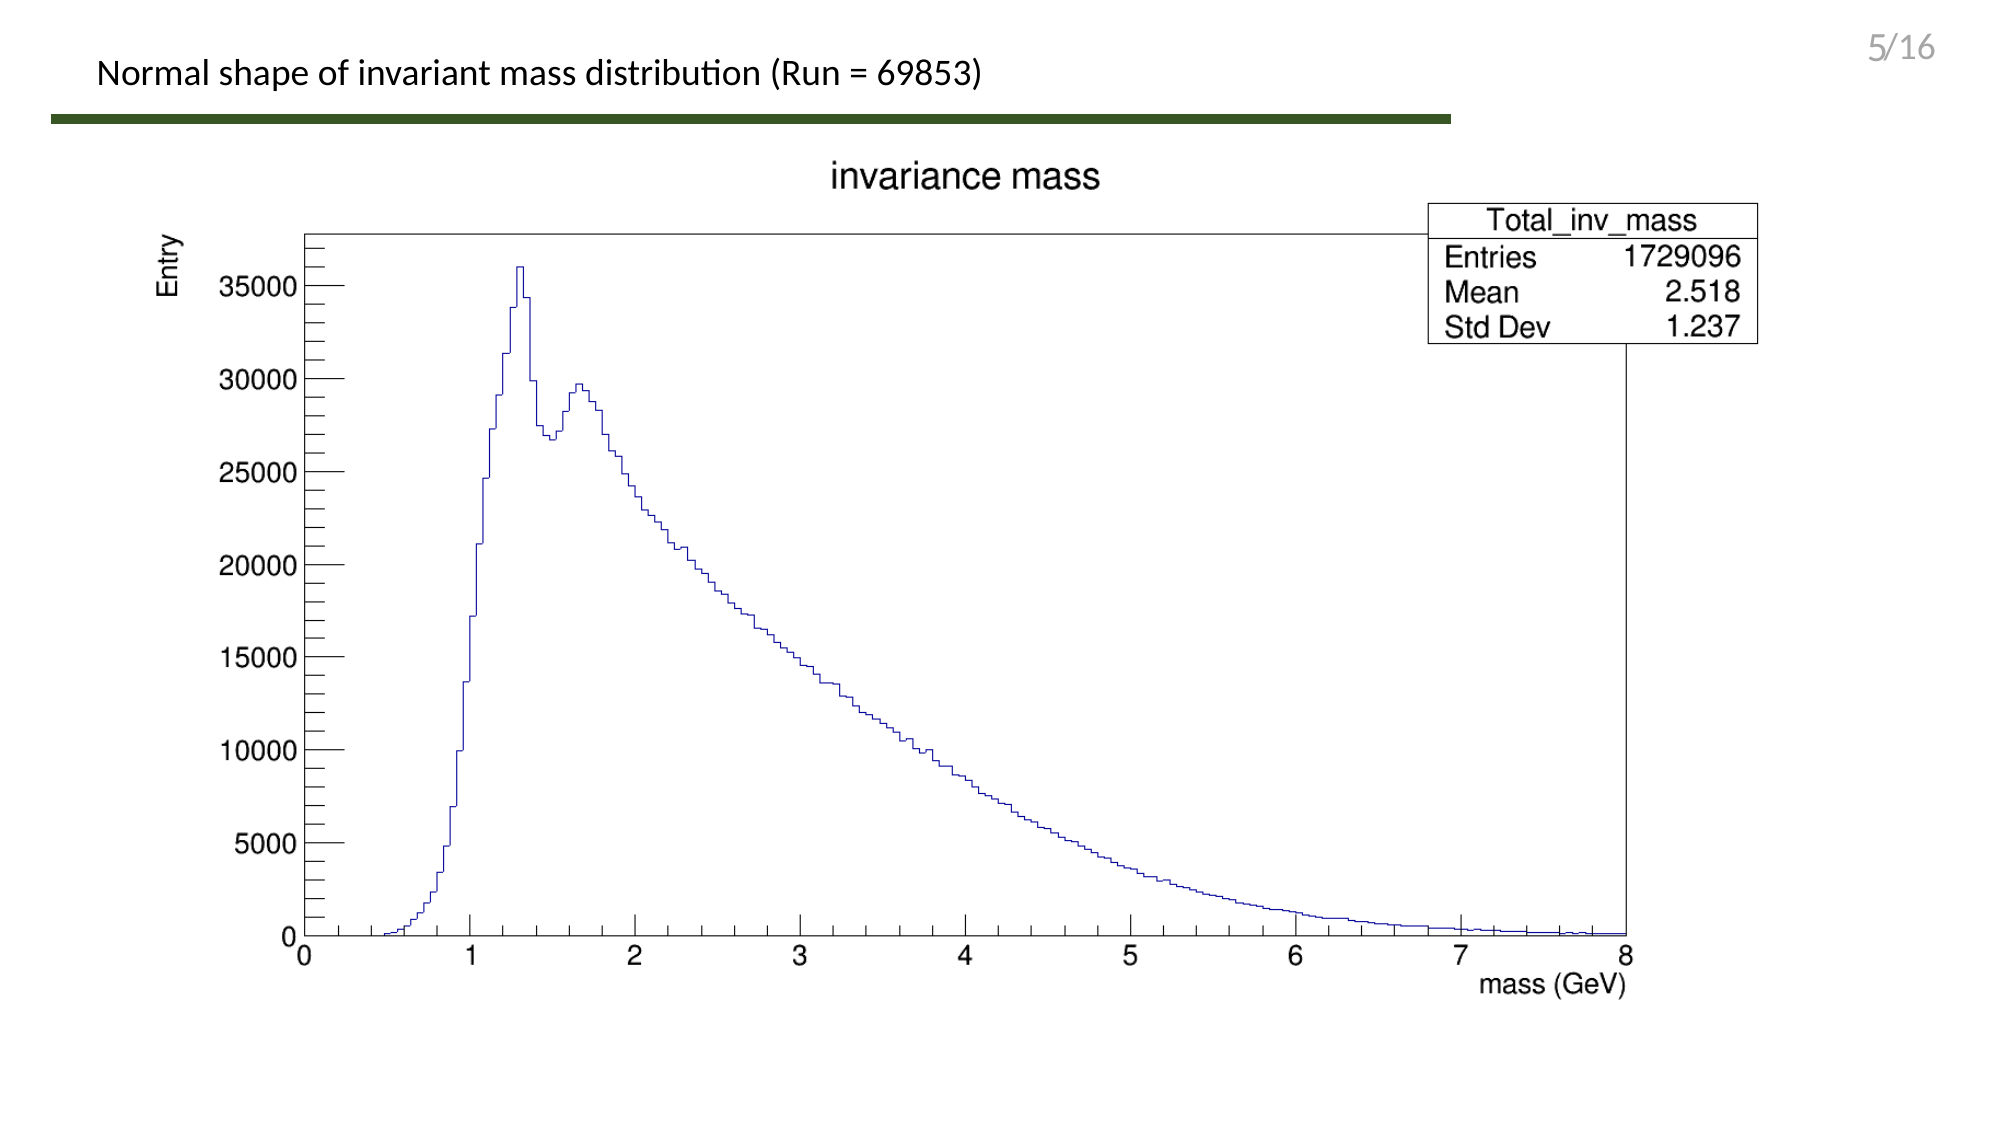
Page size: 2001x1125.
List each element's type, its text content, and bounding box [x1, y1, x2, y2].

picture [140, 146, 1791, 1024]
slide_number [1716, 15, 1904, 75]
text_box Normal shape of invariant mass distribution (Run = 69853) [81, 40, 1520, 100]
